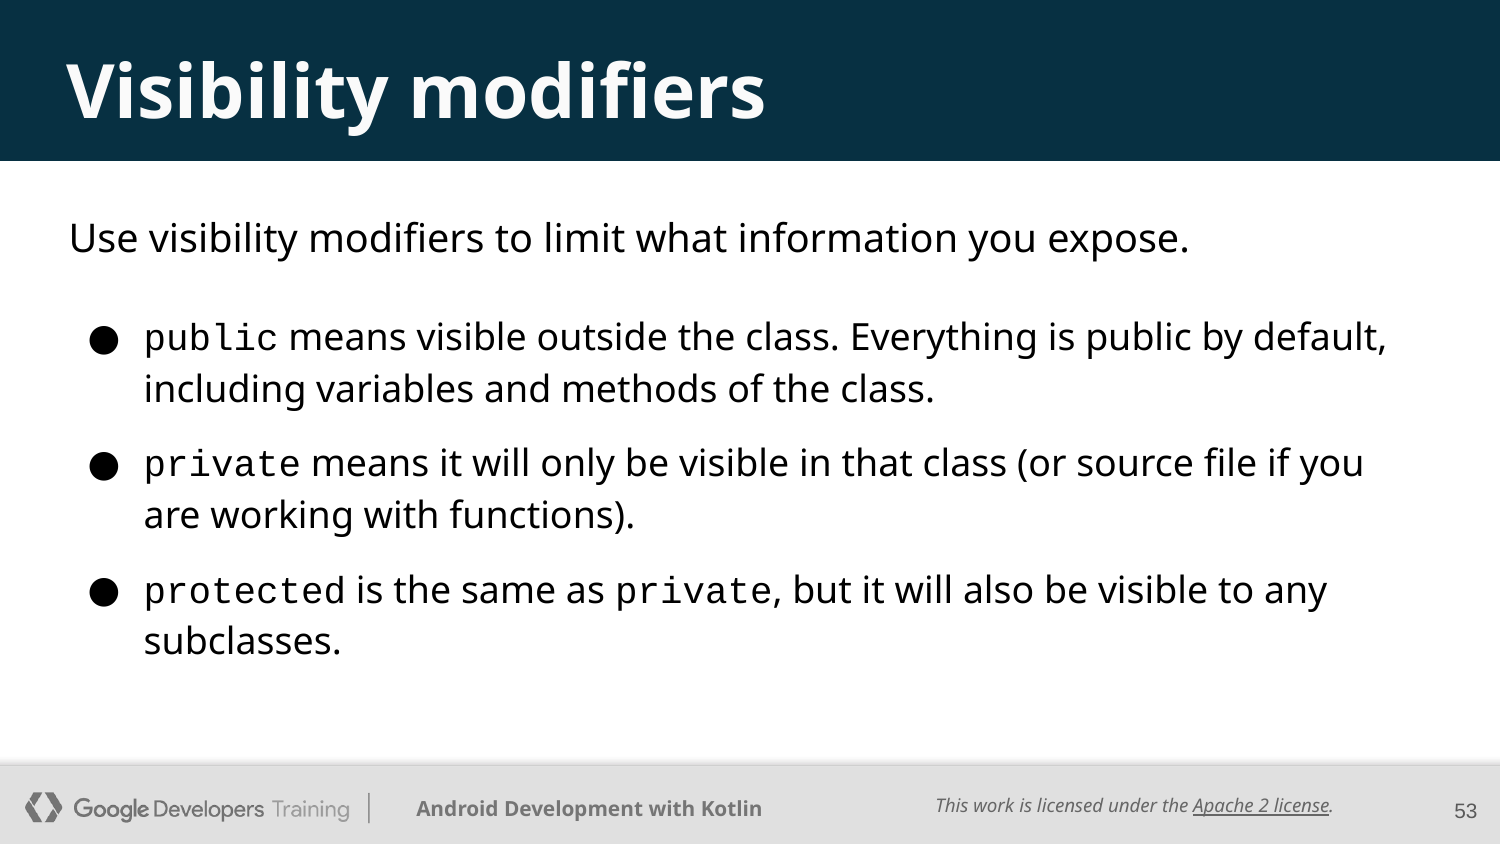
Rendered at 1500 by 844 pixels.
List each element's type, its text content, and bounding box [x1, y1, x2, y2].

title Visibility modifiers [51, 28, 1449, 122]
slide_number 53 [1402, 777, 1493, 842]
list Use visibility modifiers to limit what information you expose. public means visible outside the class. Everything is public by default, including variables and methods of the class. private means it will only be visible in that class (or source file if you are working with functions). protected is the same as private, but it will also be visible to any subclasses. [53, 197, 1447, 798]
picture [0, 161, 1500, 844]
